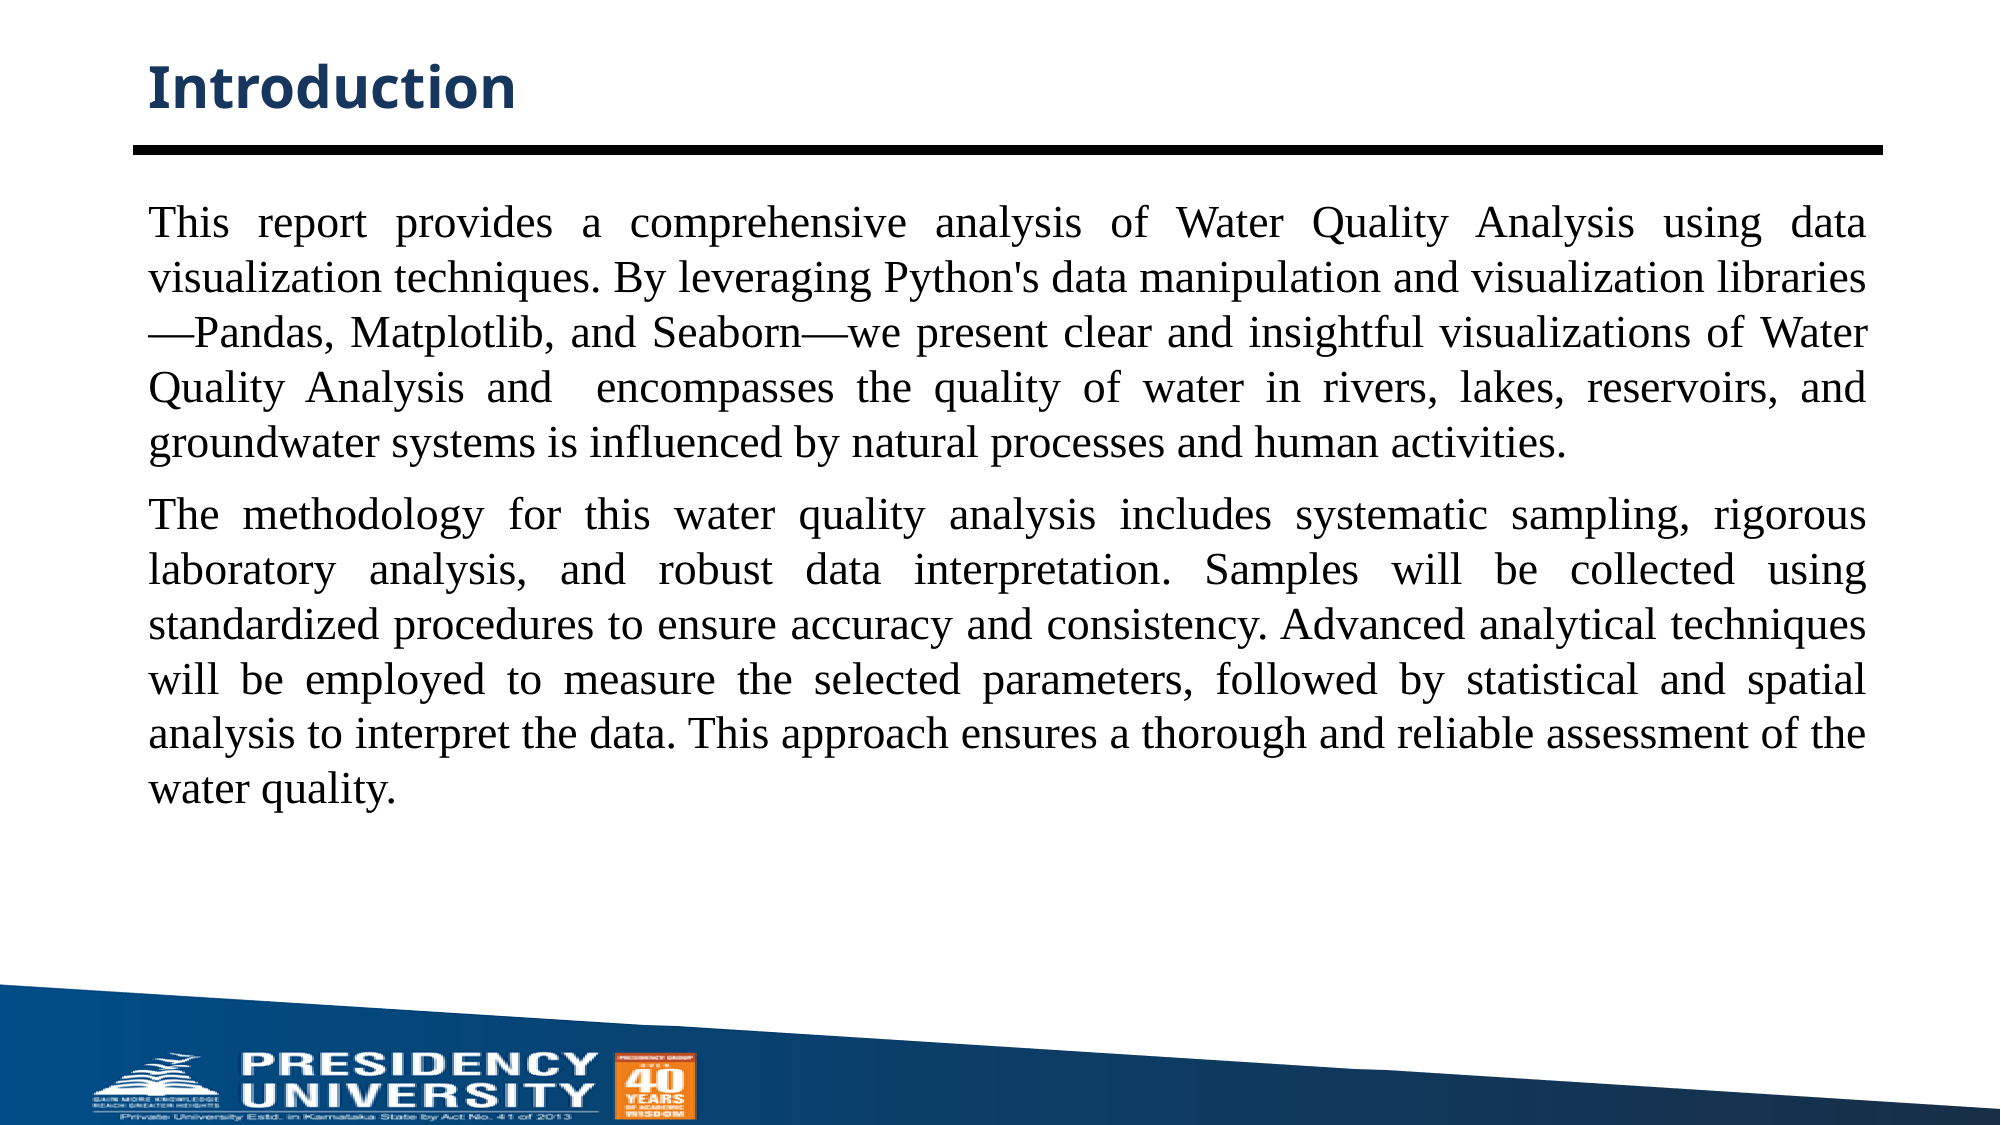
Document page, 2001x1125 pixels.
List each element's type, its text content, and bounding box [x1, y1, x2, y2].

list This report provides a comprehensive analysis of Water Quality Analysis using data visualization techniques. By leveraging Python's data manipulation and visualization libraries—Pandas, Matplotlib, and Seaborn—we present clear and insightful visualizations of Water Quality Analysis and encompasses the quality of water in rivers, lakes, reservoirs, and groundwater systems is influenced by natural processes and human activities. The methodology for this water quality analysis includes systematic sampling, rigorous laboratory analysis, and robust data interpretation. Samples will be collected using standardized procedures to ensure accuracy and consistency. Advanced analytical techniques will be employed to measure the selected parameters, followed by statistical and spatial analysis to interpret the data. This approach ensures a thorough and reliable assessment of the water quality. [133, 184, 1884, 997]
picture [0, 982, 2000, 1125]
title Introduction [133, 45, 1884, 125]
